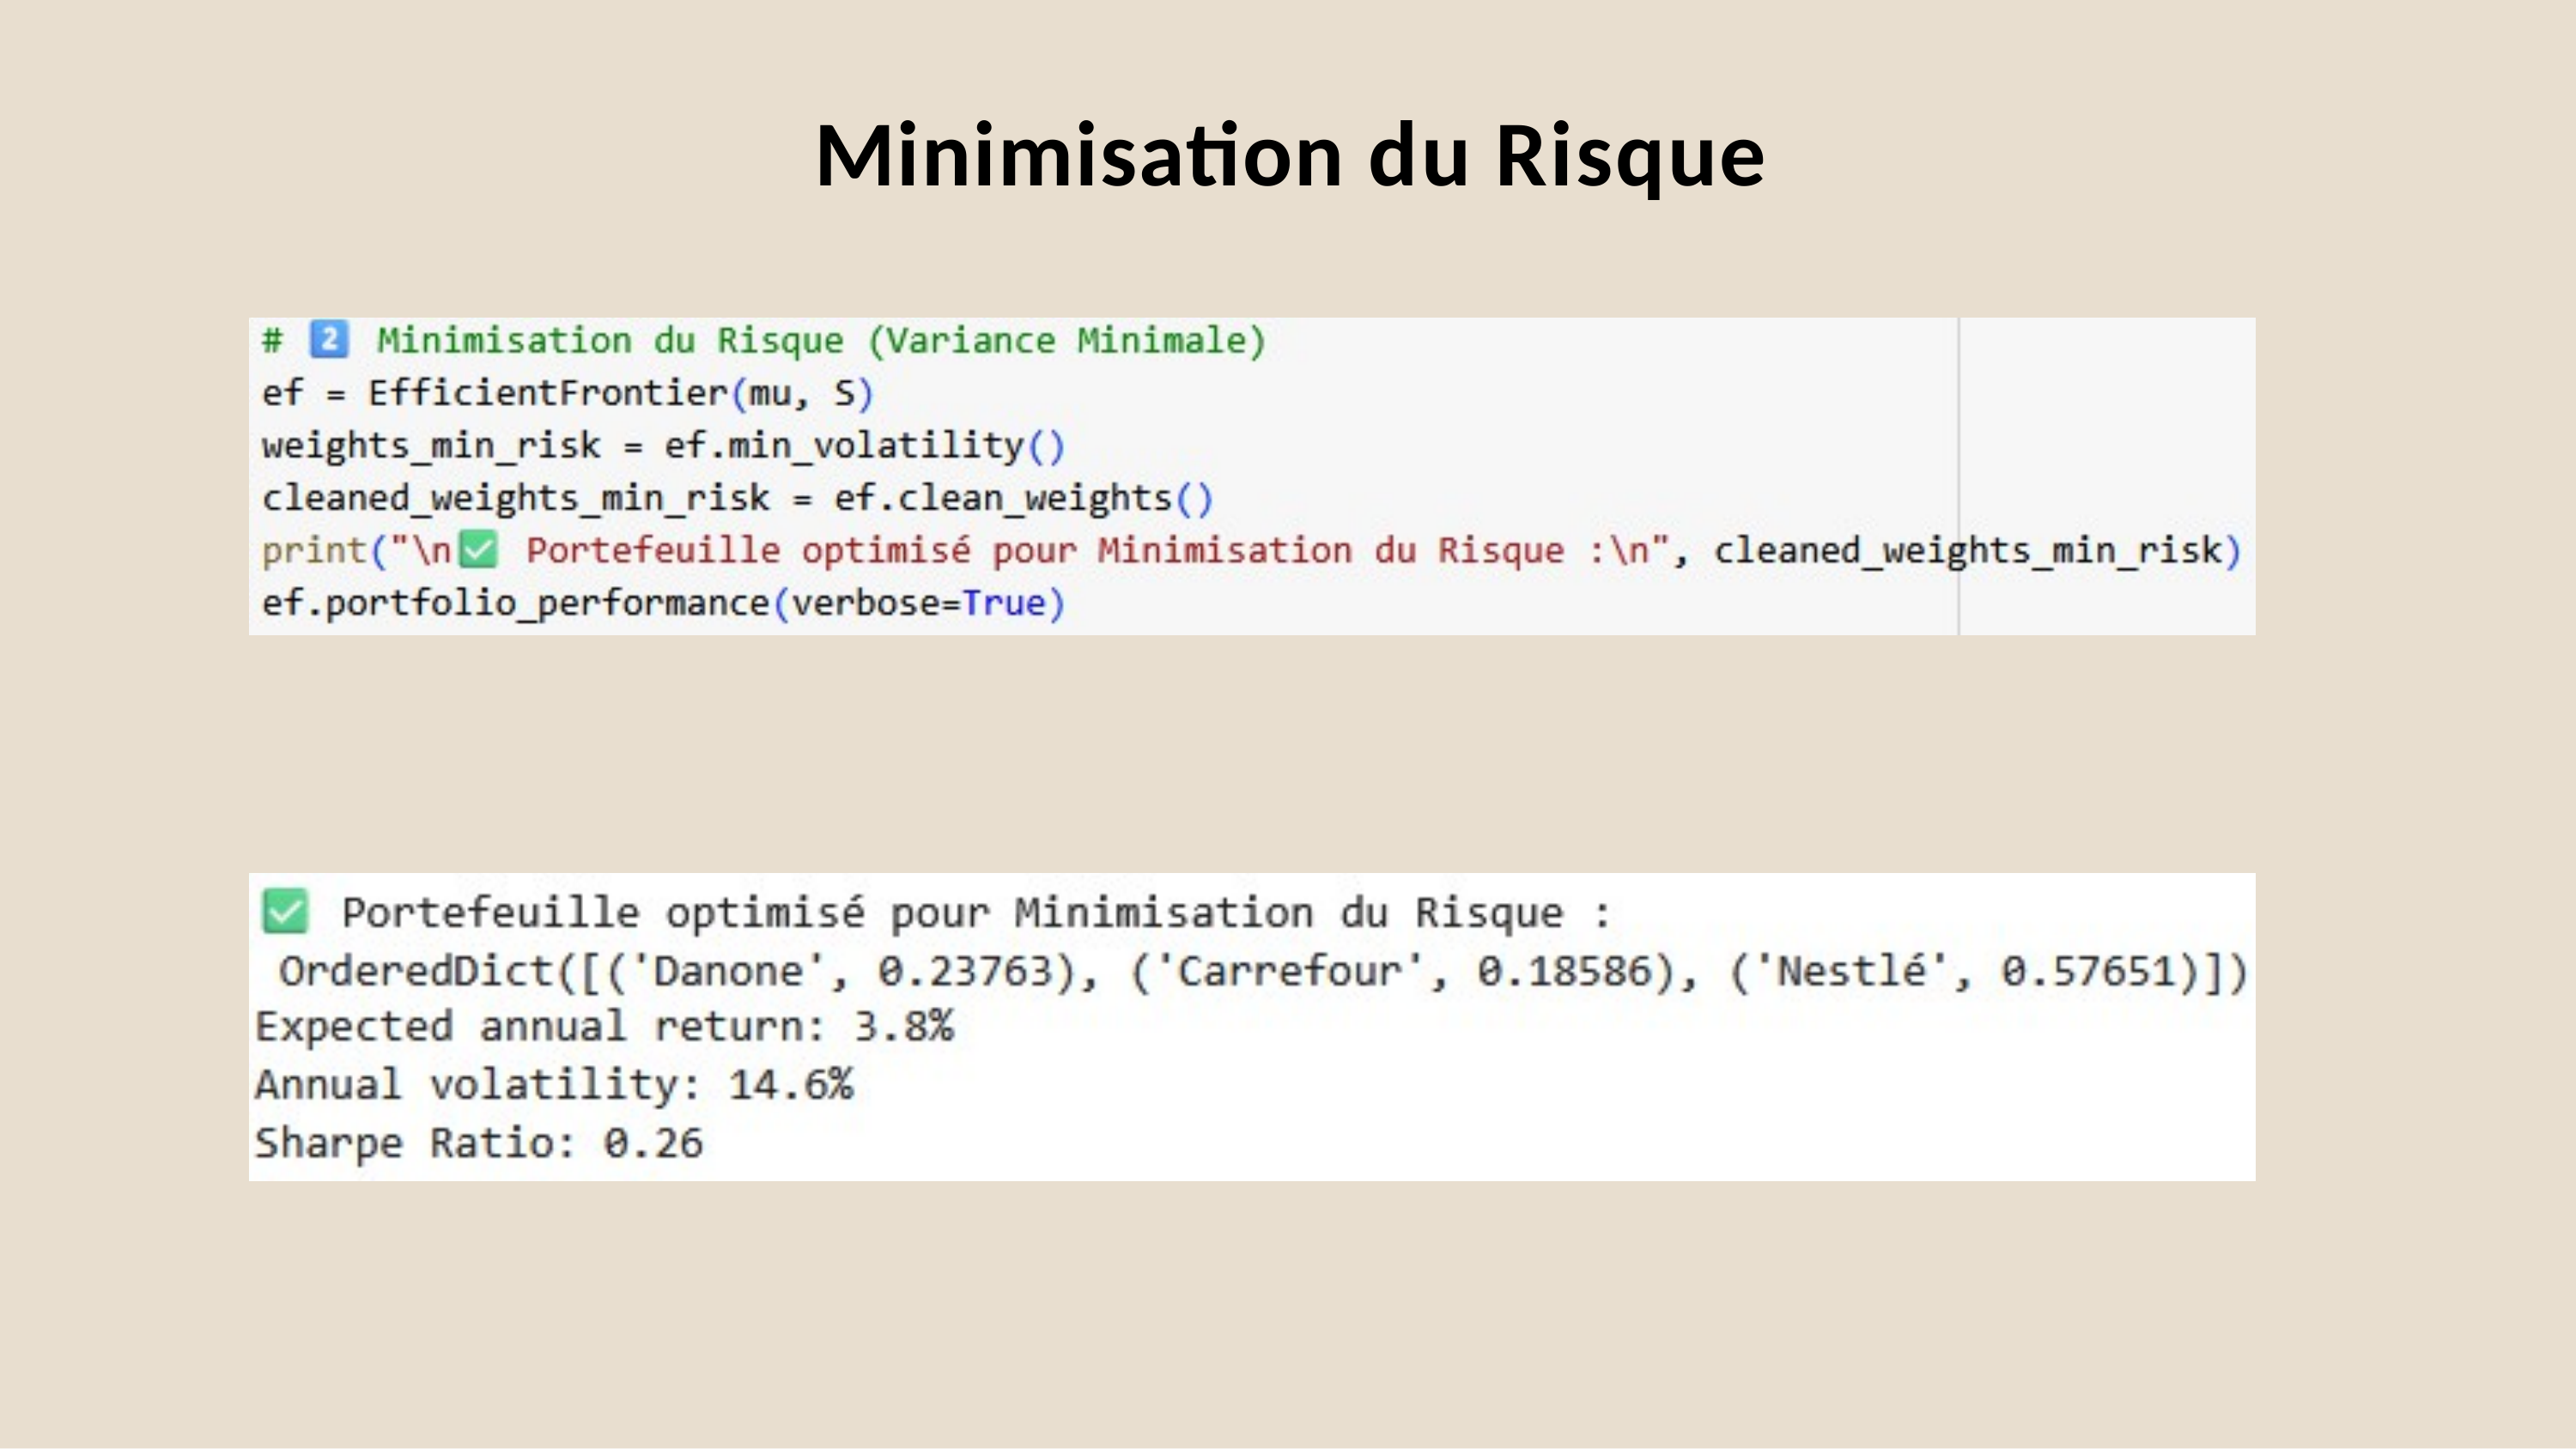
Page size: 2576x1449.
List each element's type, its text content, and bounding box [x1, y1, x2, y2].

picture [249, 873, 2257, 1181]
picture [249, 318, 2257, 635]
title Minimisation du Risque [537, 21, 1912, 318]
